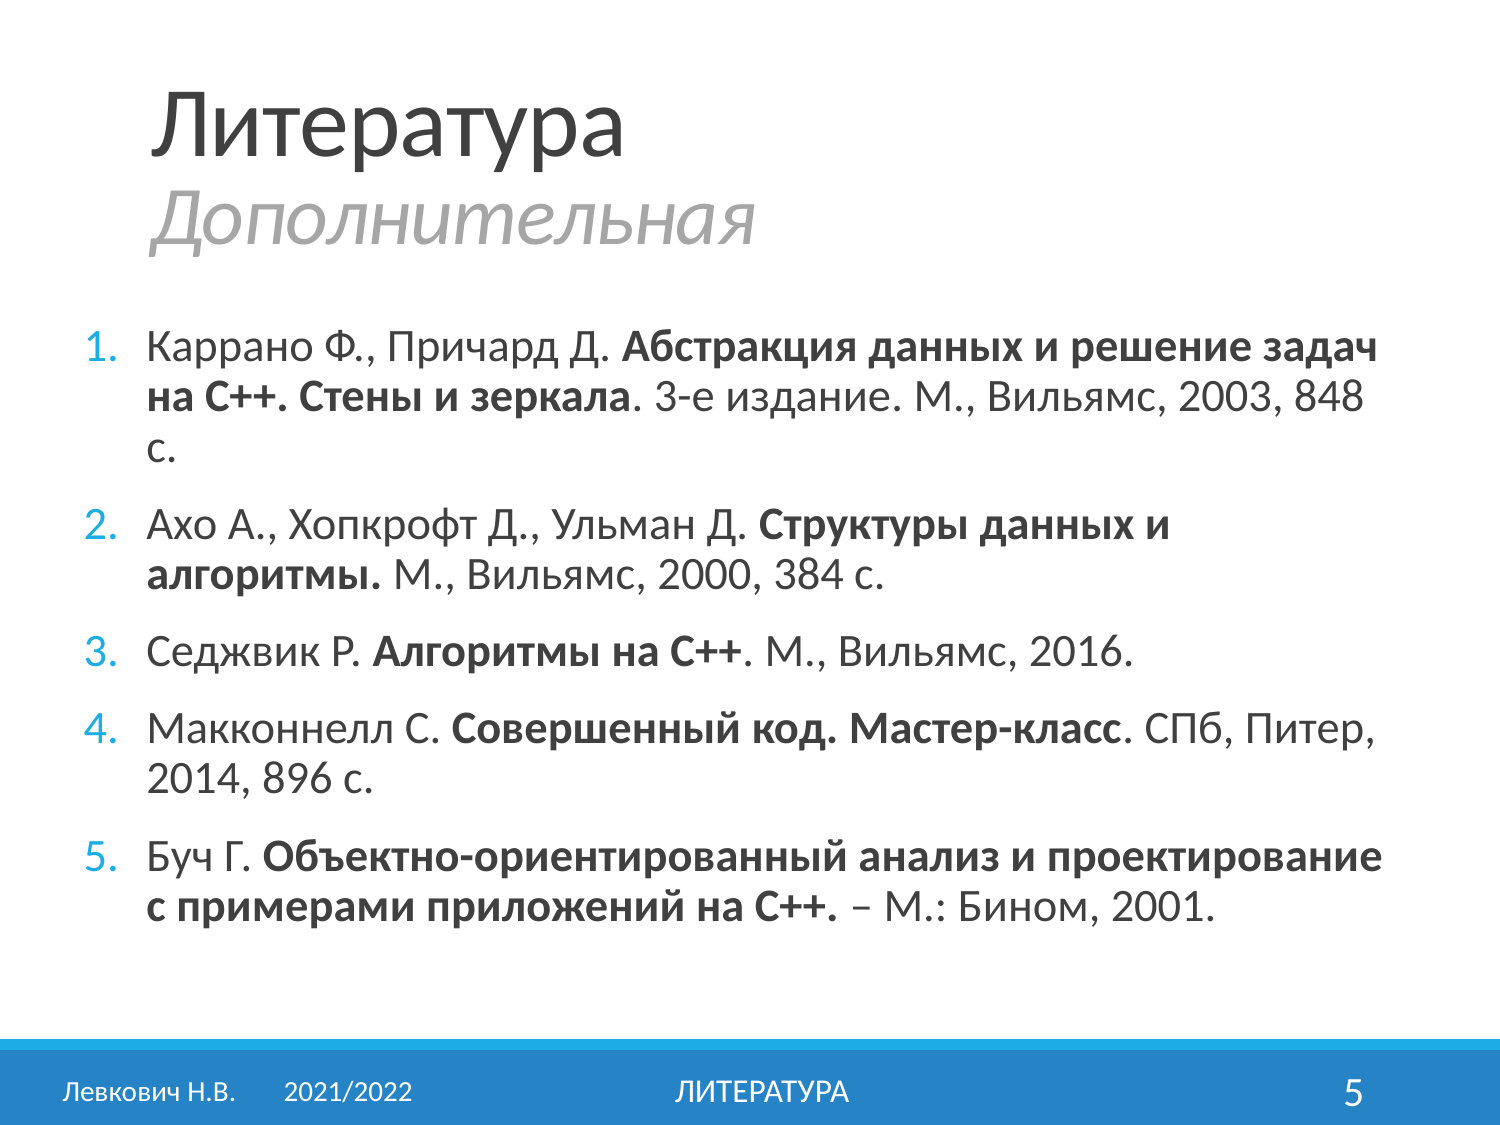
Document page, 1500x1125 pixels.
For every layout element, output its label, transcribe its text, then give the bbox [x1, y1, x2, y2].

list Каррано Ф., Причард Д. Абстракция данных и решение задач на С++. Стены и зеркала. 3-е издание. М., Вильямс, 2003, 848 с. Ахо А., Хопкрофт Д., Ульман Д. Структуры данных и алгоритмы. М., Вильямс, 2000, 384 с. Седжвик Р. Алгоритмы на С++. М., Вильямс, 2016. Макконнелл С. Совершенный код. Мастер-класс. СПб, Питер, 2014, 896 с. Буч Г. Объектно-ориентированный анализ и проектирование с примерами приложений на С++. – М.: Бином, 2001. [83, 314, 1397, 963]
title Литература Дополнительная [135, 47, 1373, 269]
slide_number 5 [1218, 1059, 1380, 1120]
footer Литература [453, 1059, 1072, 1120]
slide_number Левкович Н.В. 2021/2022 [47, 1059, 440, 1120]
